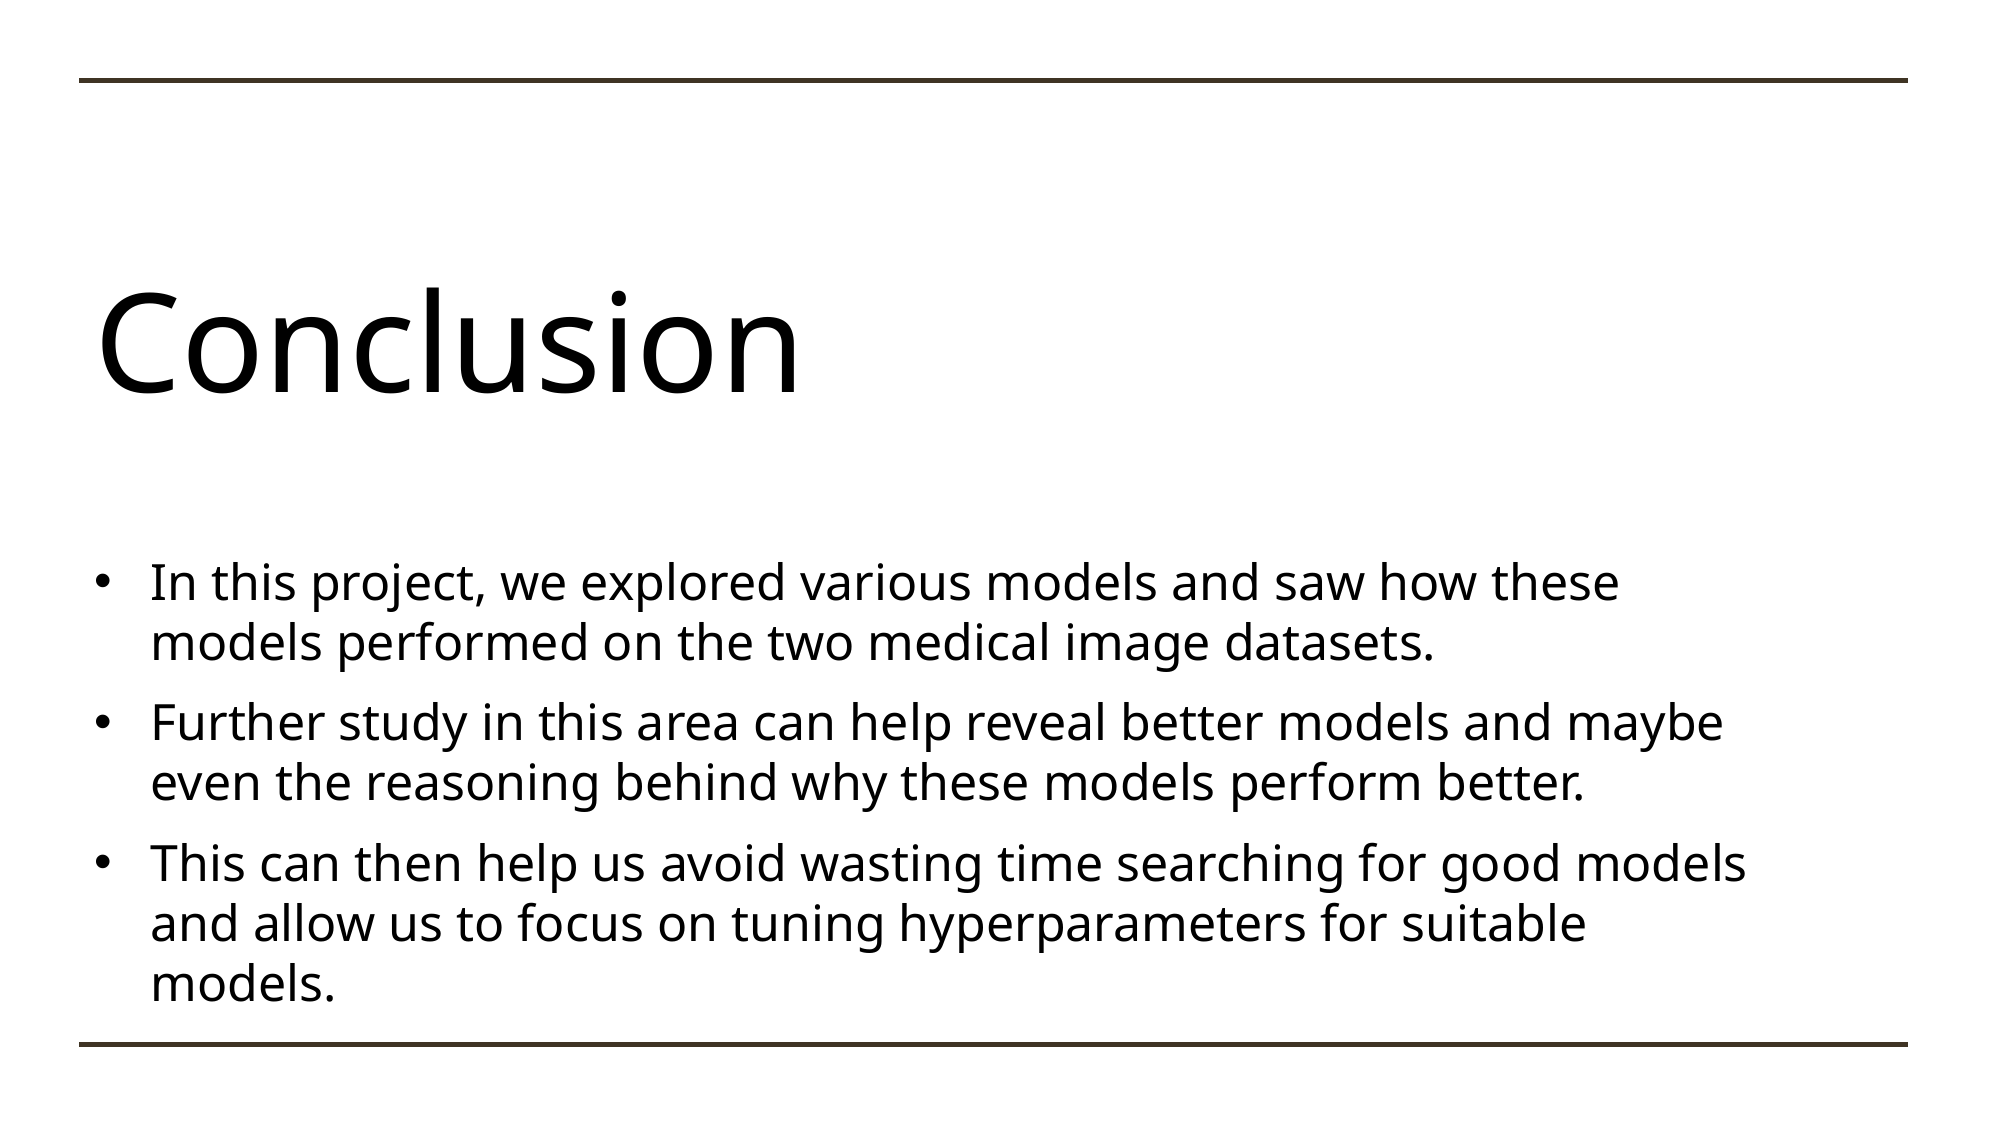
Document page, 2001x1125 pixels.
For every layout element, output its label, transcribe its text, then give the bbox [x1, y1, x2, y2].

title Conclusion [79, 160, 1824, 515]
list In this project, we explored various models and saw how these models performed on the two medical image datasets. Further study in this area can help reveal better models and maybe even the reasoning behind why these models perform better. This can then help us avoid wasting time searching for good models and allow us to focus on tuning hyperparameters for suitable models. [79, 542, 1803, 965]
